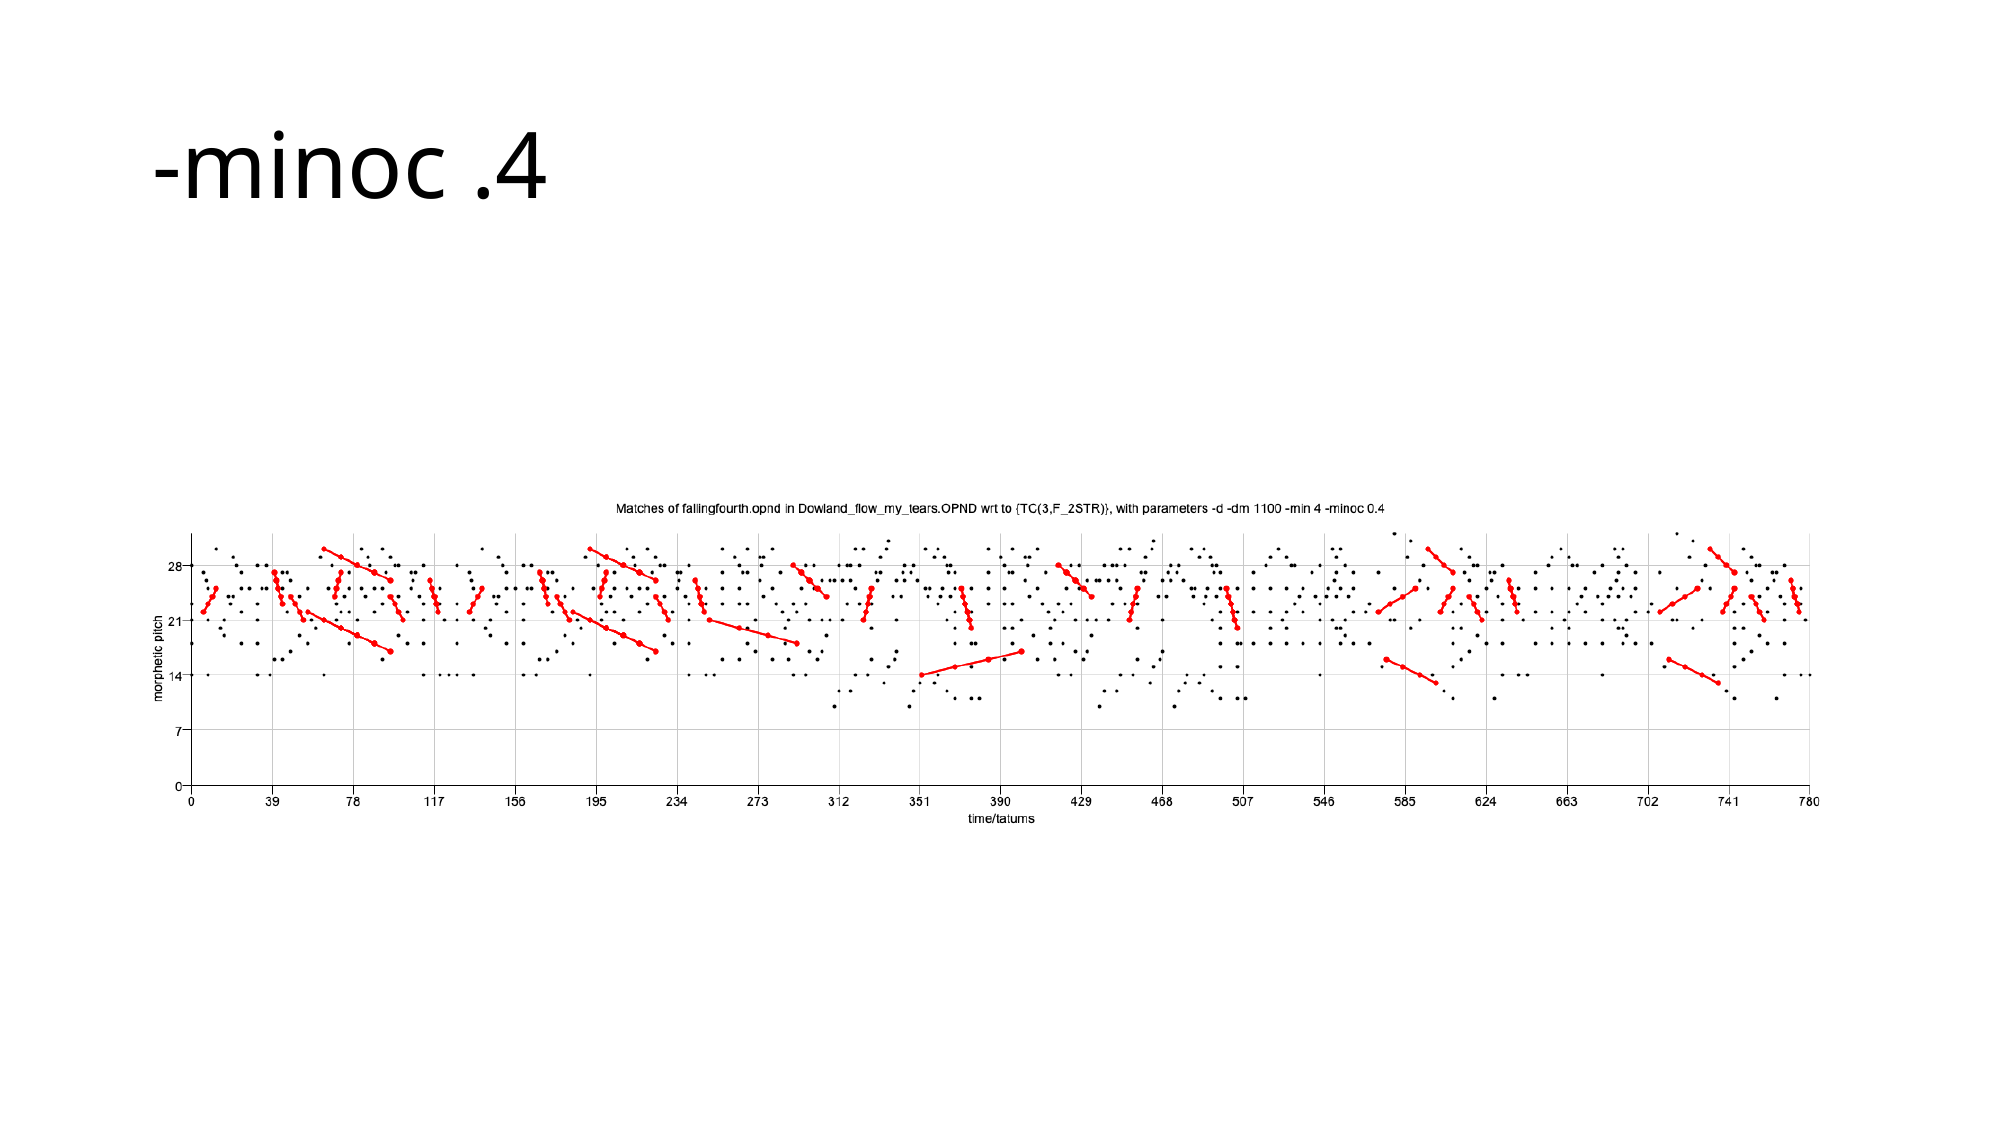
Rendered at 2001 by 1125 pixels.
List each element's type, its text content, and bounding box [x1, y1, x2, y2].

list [136, 478, 1863, 834]
title -minoc .4 [137, 59, 1863, 278]
